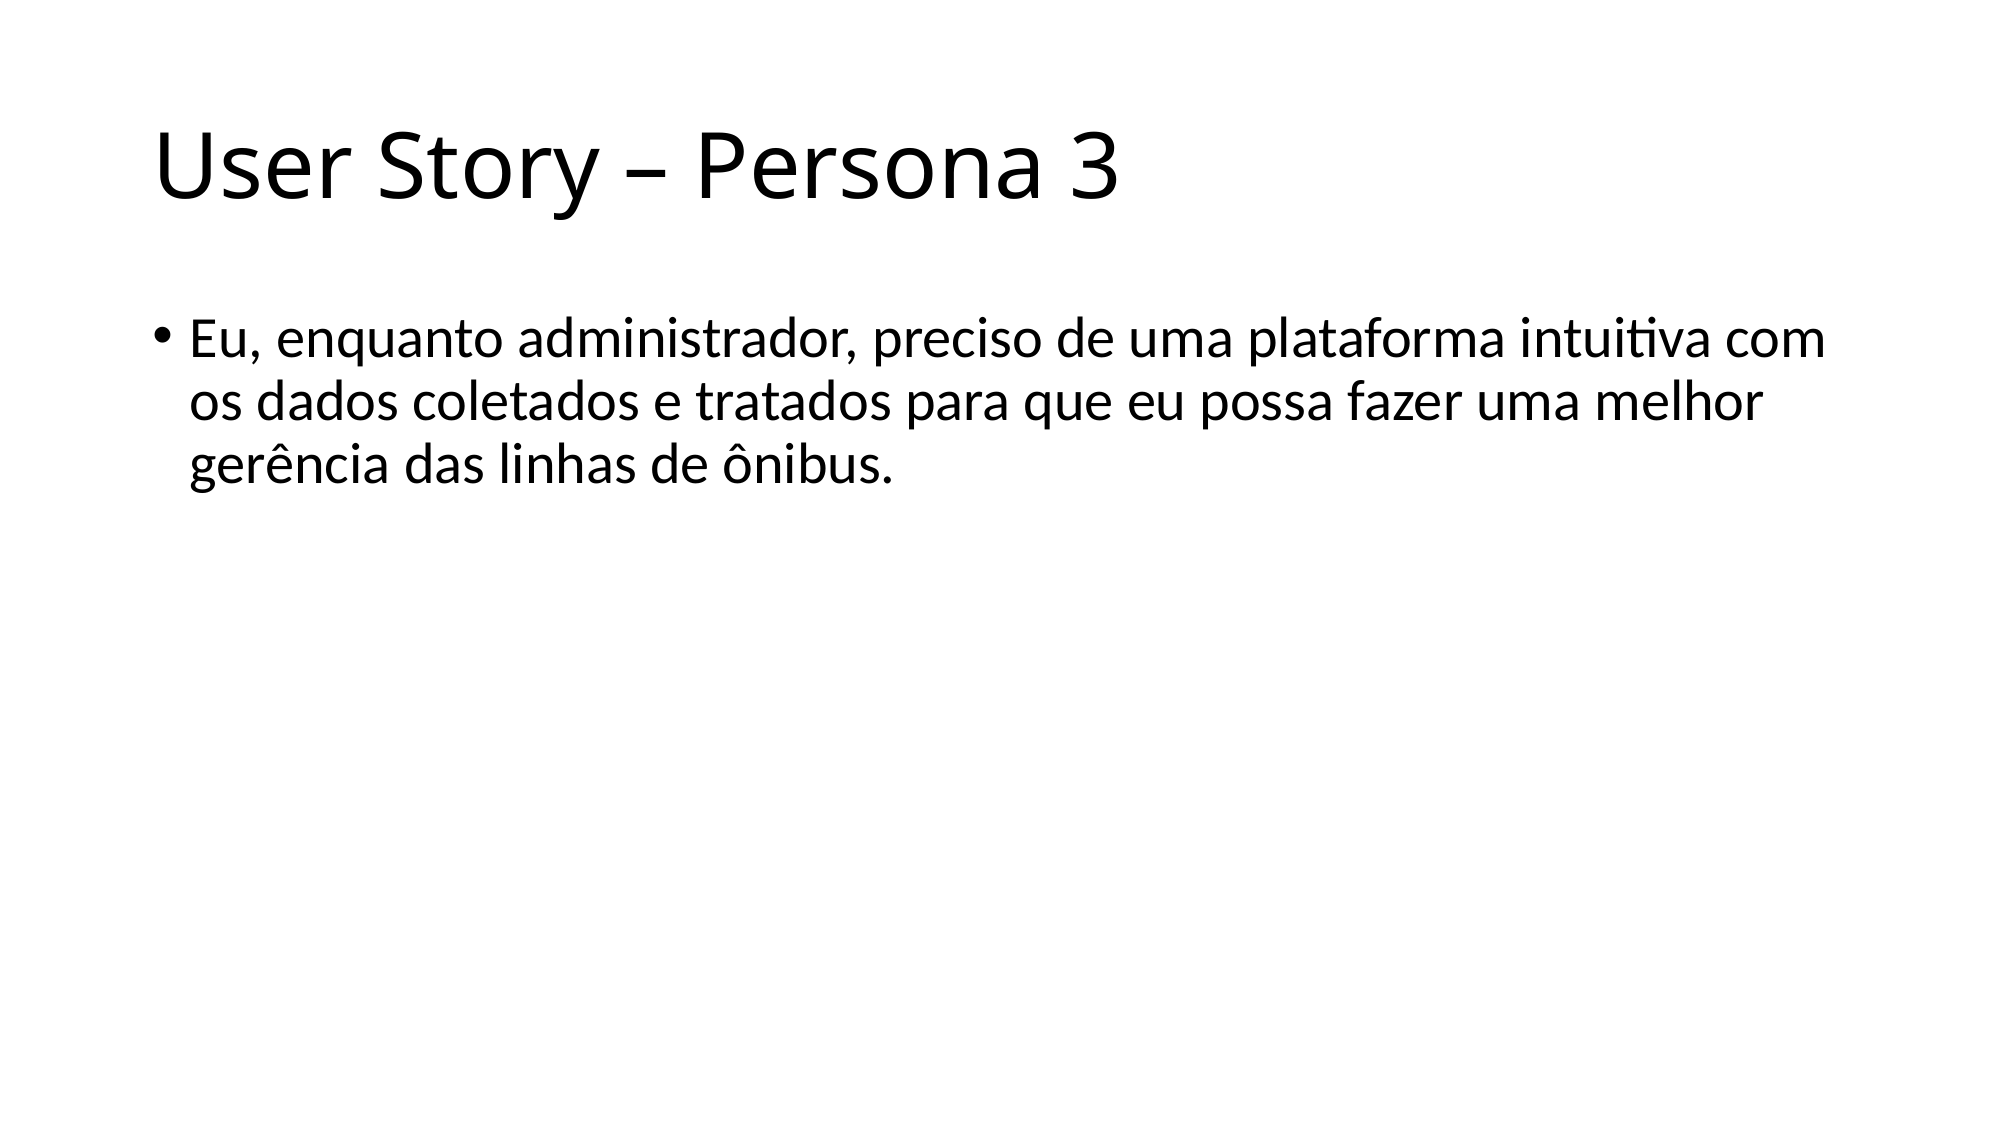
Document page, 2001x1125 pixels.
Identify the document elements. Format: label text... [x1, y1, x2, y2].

list Eu, enquanto administrador, preciso de uma plataforma intuitiva com os dados coletados e tratados para que eu possa fazer uma melhor gerência das linhas de ônibus. [137, 299, 1863, 1014]
title User Story – Persona 3 [137, 59, 1863, 278]
